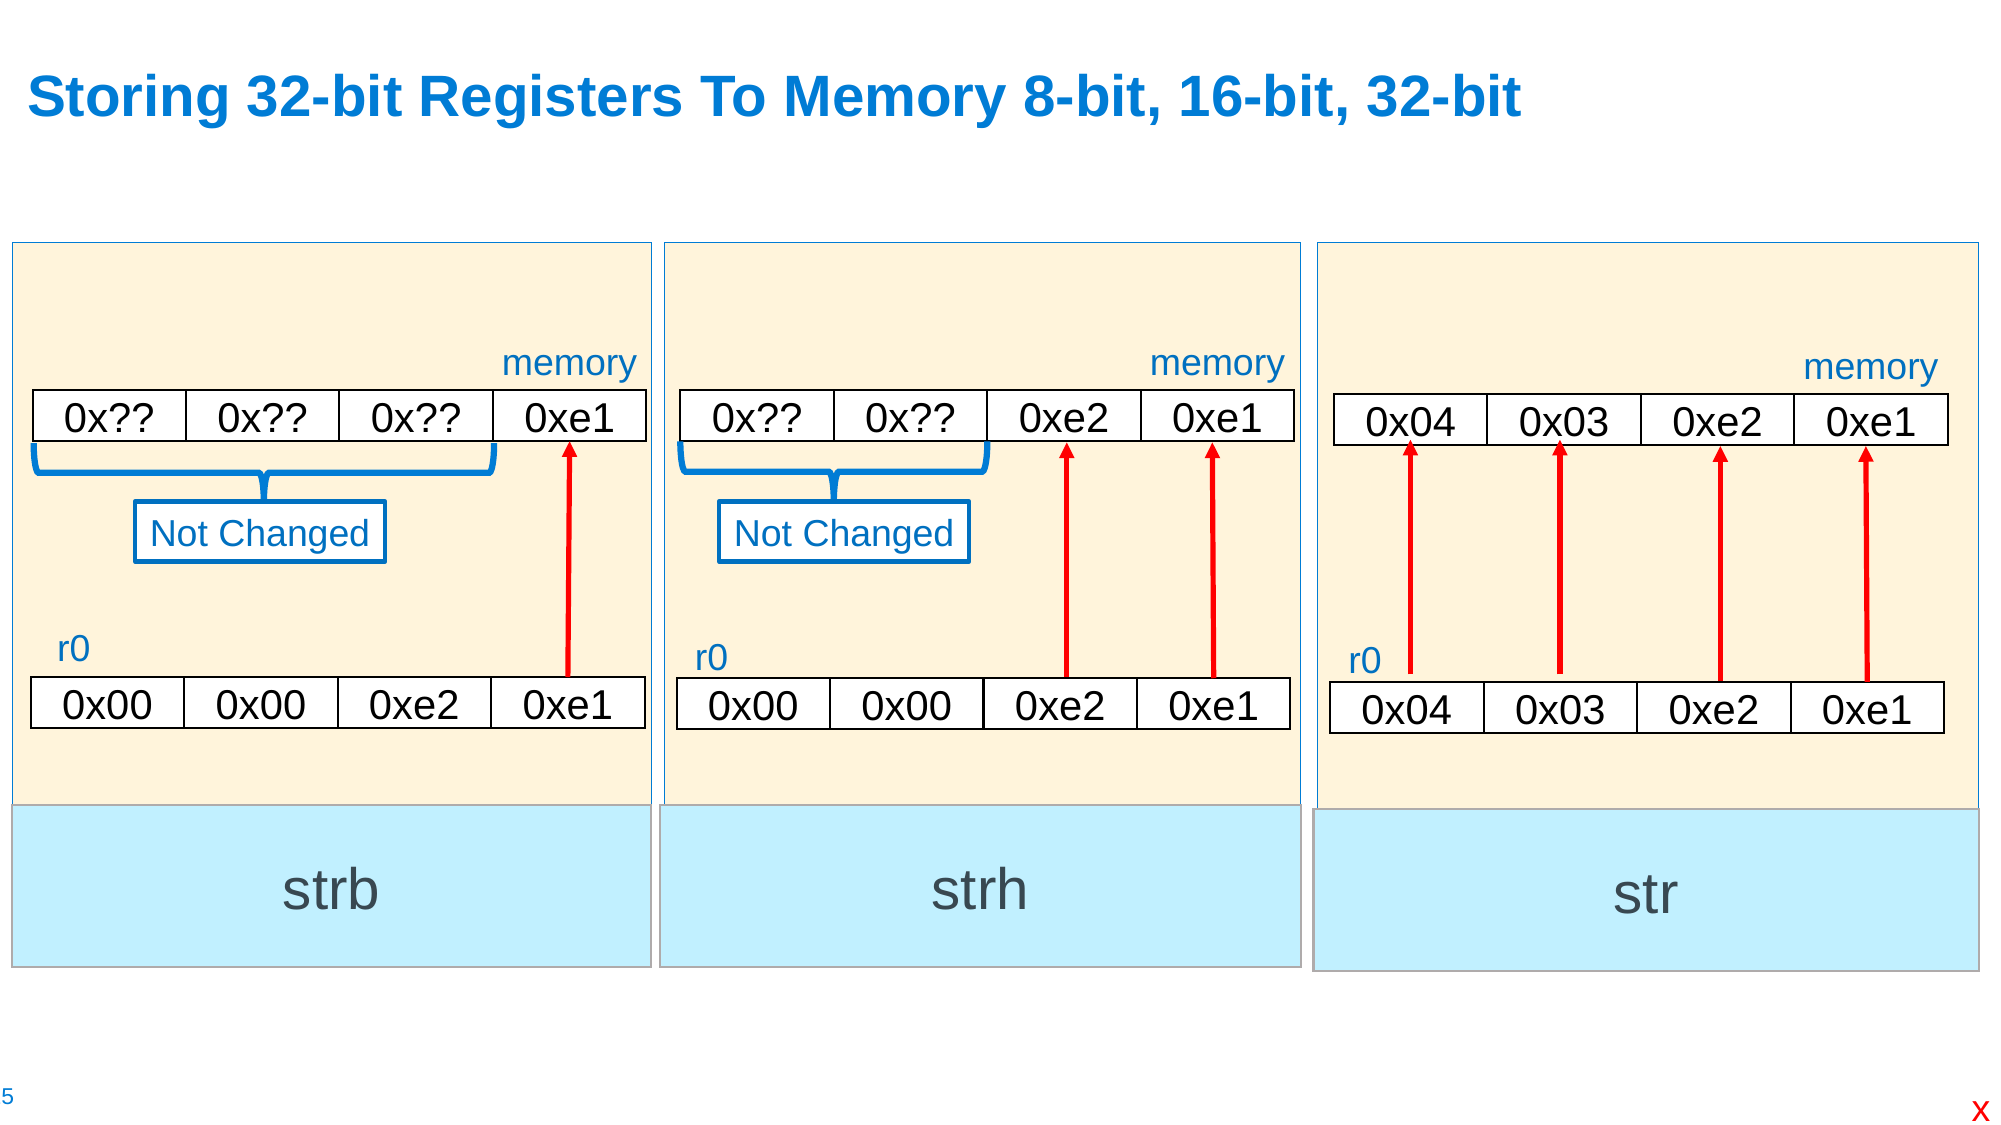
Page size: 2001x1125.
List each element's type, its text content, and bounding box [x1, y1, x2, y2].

text_box [33, 443, 495, 501]
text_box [1313, 242, 1979, 972]
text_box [32, 390, 647, 442]
text_box x [1956, 1076, 2000, 1125]
text_box Not Changed [135, 501, 386, 562]
text_box r0 [42, 616, 106, 676]
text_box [30, 676, 645, 729]
title Storing 32-bit Registers To Memory 8-bit, 16-bit, 32-bit [12, 19, 1987, 137]
text_box strb [11, 804, 652, 968]
text_box [12, 242, 652, 804]
text_box memory [487, 330, 653, 391]
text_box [659, 242, 1302, 968]
